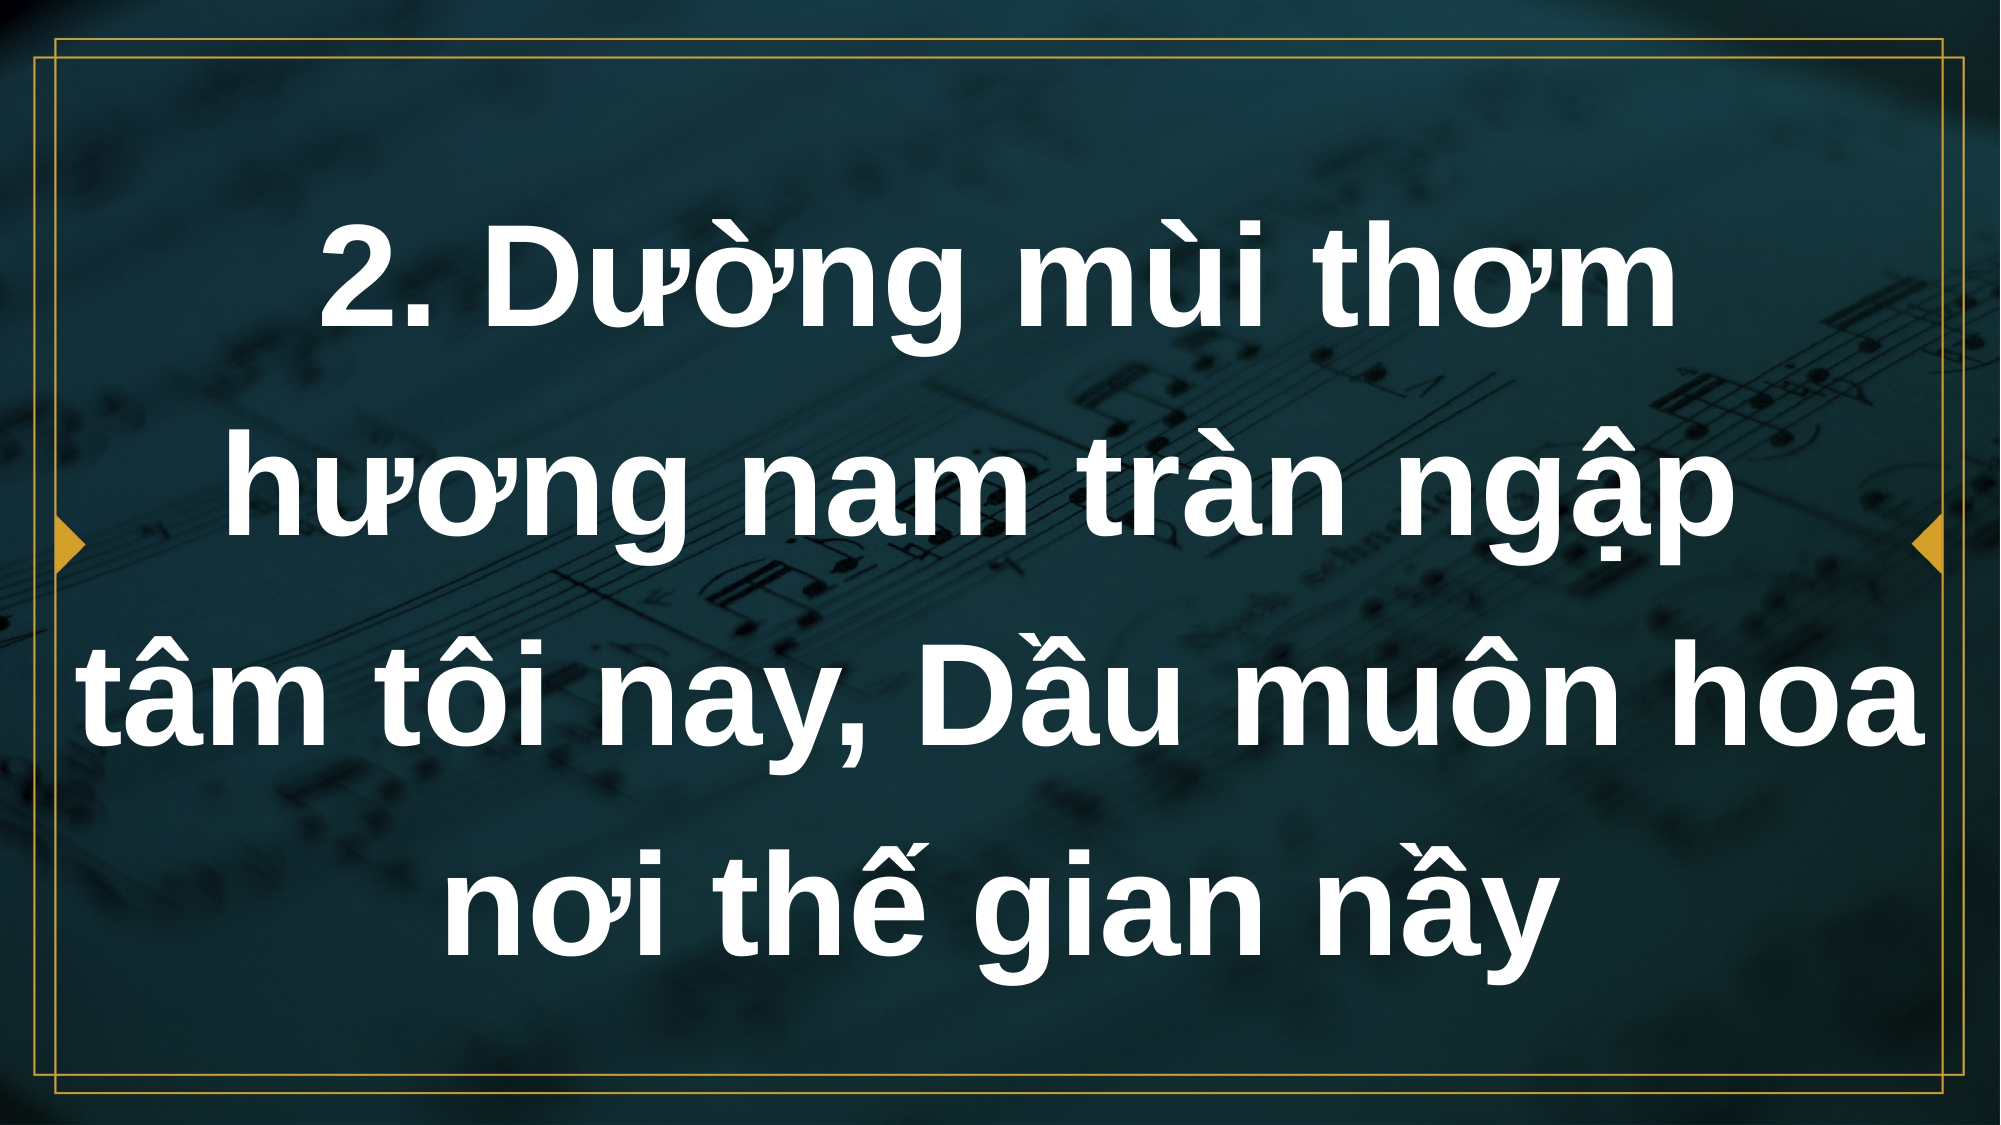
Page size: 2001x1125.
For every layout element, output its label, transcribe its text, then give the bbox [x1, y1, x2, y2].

picture [0, 0, 2000, 1125]
title 2. Dường mùi thơm hương nam tràn ngập tâm tôi nay, Dầu muôn hoa nơi thế gian nầy [55, 53, 1945, 1077]
